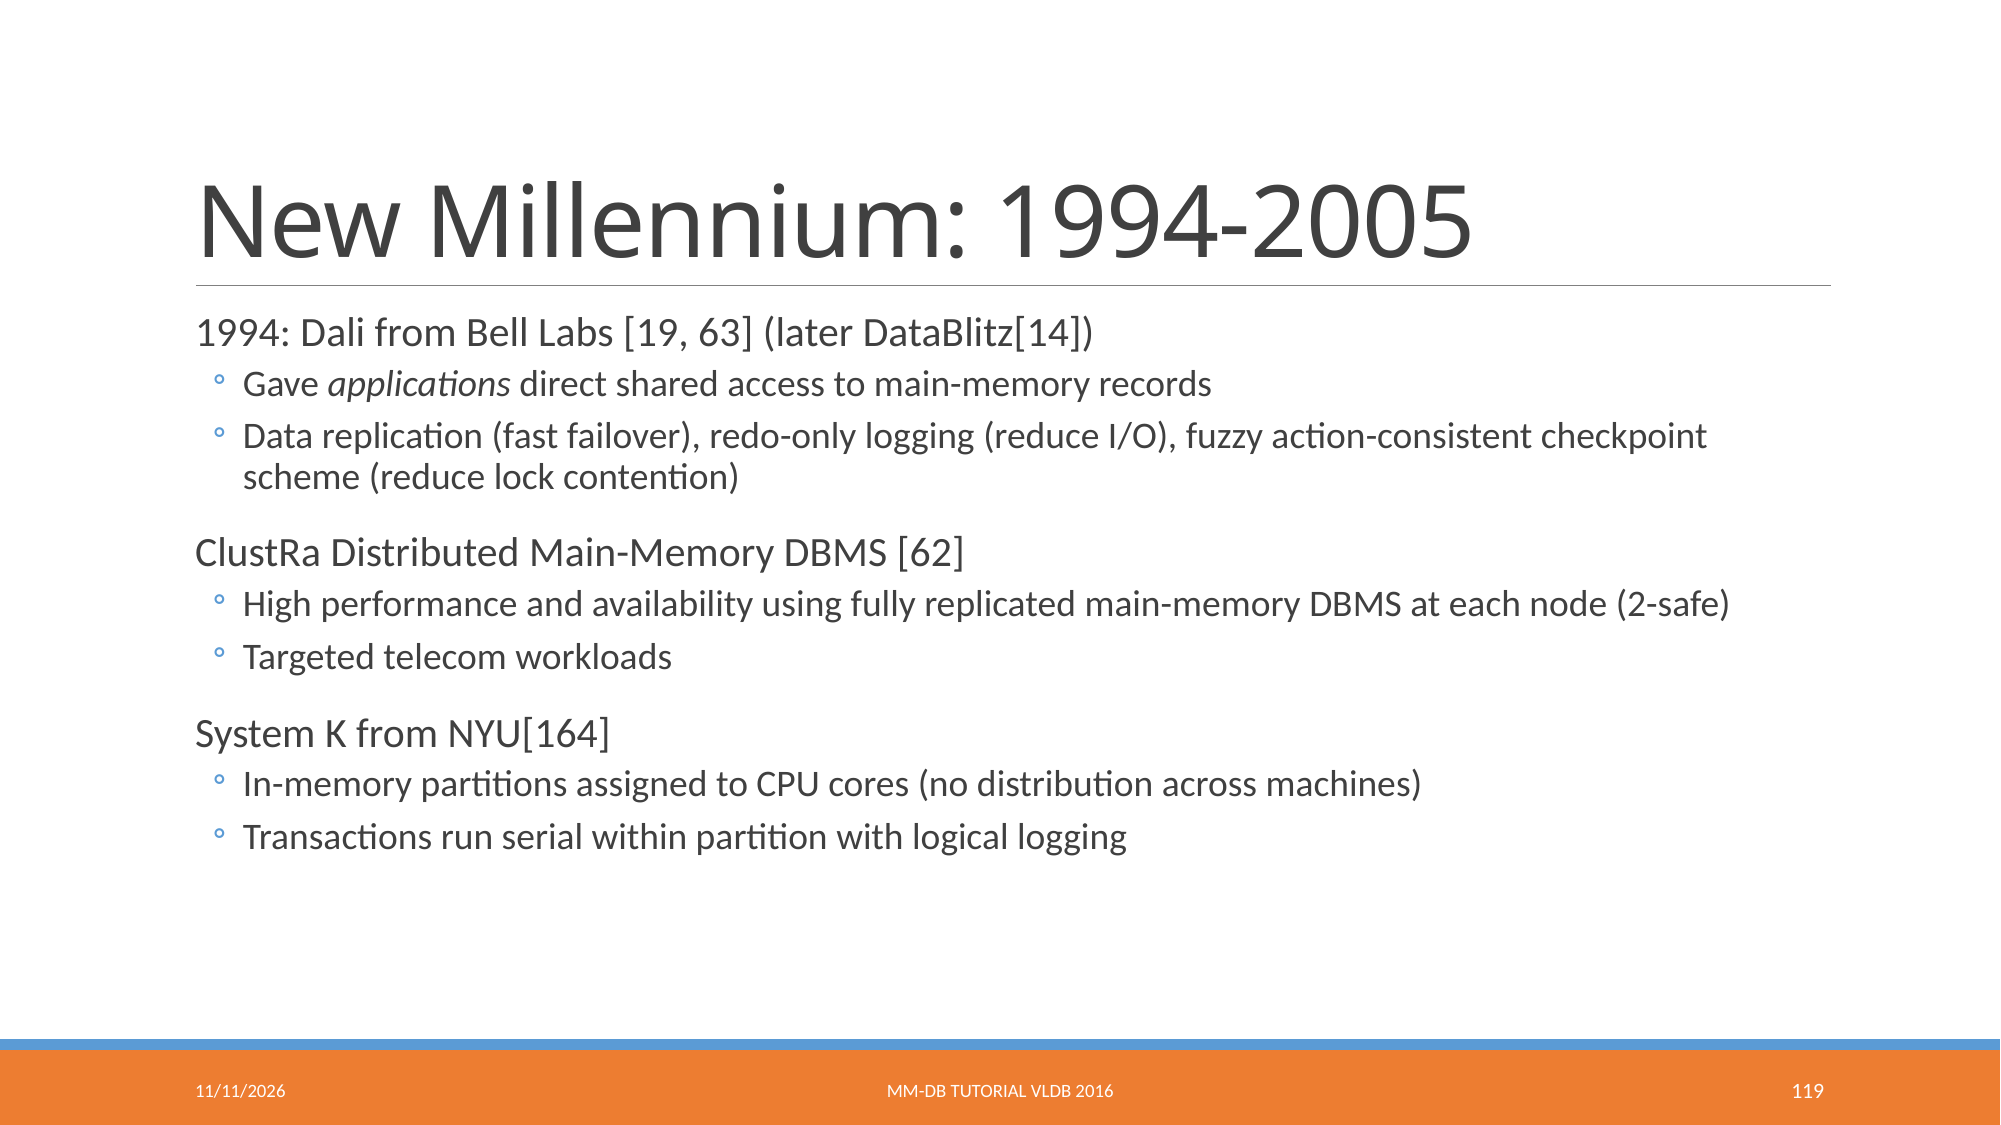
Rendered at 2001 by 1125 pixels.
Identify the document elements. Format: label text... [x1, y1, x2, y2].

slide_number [180, 1059, 586, 1120]
footer MM-DB Tutorial VLDB 2016 [604, 1059, 1396, 1120]
slide_number 119 [1624, 1059, 1840, 1120]
title New Millennium: 1994-2005 [180, 47, 1830, 285]
list 1994: Dali from Bell Labs [19, 63] (later DataBlitz[14]) Gave applications direct shared access to main-memory records Data replication (fast failover), redo-only logging (reduce I/O), fuzzy action-consistent checkpoint scheme (reduce lock contention) ClustRa Distributed Main-Memory DBMS [62] High performance and availability using fully replicated main-memory DBMS at each node (2-safe) Targeted telecom workloads System K from NYU[164] In-memory partitions assigned to CPU cores (no distribution across machines) Transactions run serial within partition with logical logging [180, 302, 1830, 1021]
